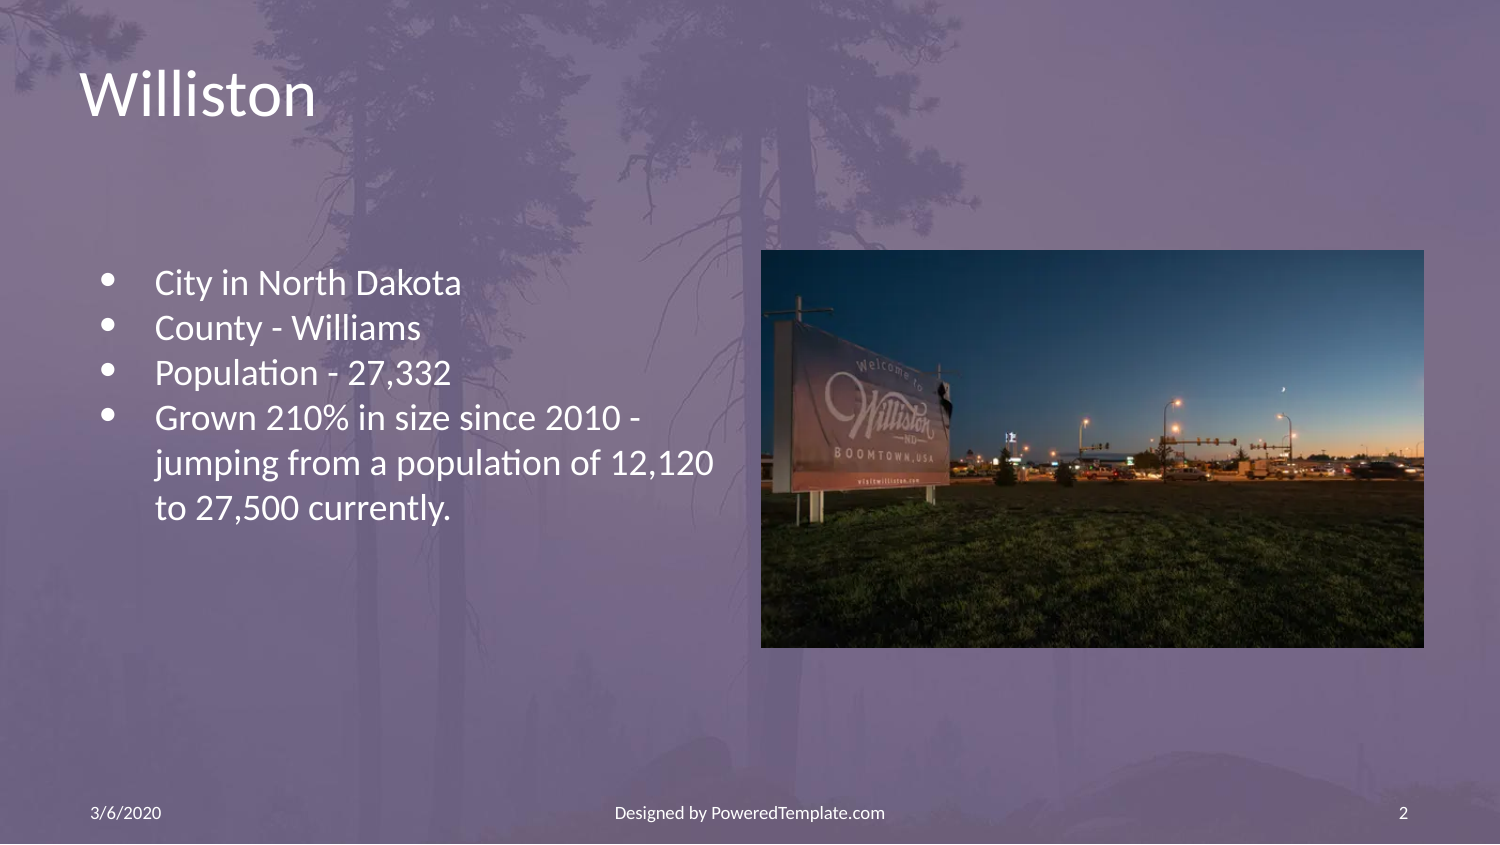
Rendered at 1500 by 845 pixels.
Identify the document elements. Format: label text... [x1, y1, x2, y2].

title Williston [64, 32, 1435, 148]
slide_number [75, 793, 425, 836]
slide_number ‹#› [1074, 793, 1424, 836]
footer Designed by PoweredTemplate.com [512, 793, 988, 836]
picture [0, 0, 1500, 844]
list City in North Dakota County - Williams Population - 27,332 Grown 210% in size since 2010 - jumping from a population of 12,120 to 27,500 currently. [64, 250, 739, 842]
